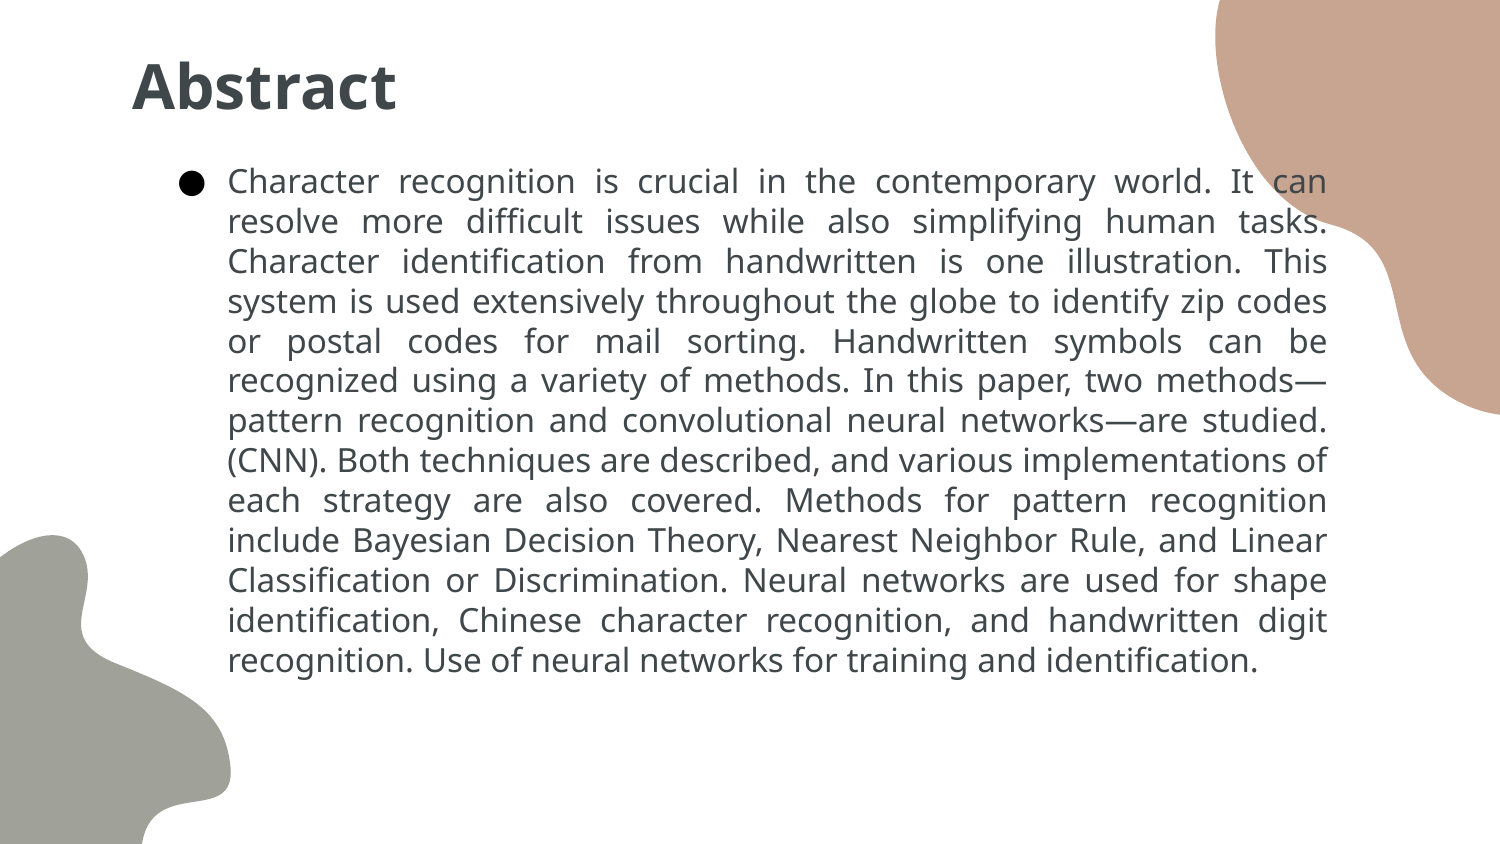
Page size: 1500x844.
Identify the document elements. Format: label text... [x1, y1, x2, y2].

text_box Character recognition is crucial in the contemporary world. It can resolve more difficult issues while also simplifying human tasks. Character identification from handwritten is one illustration. This system is used extensively throughout the globe to identify zip codes or postal codes for mail sorting. Handwritten symbols can be recognized using a variety of methods. In this paper, two methods—pattern recognition and convolutional neural networks—are studied. (CNN). Both techniques are described, and various implementations of each strategy are also covered. Methods for pattern recognition include Bayesian Decision Theory, Nearest Neighbor Rule, and Linear Classification or Discrimination. Neural networks are used for shape identification, Chinese character recognition, and handwritten digit recognition. Use of neural networks for training and identification. [137, 145, 1345, 695]
title Abstract [116, 48, 1383, 138]
